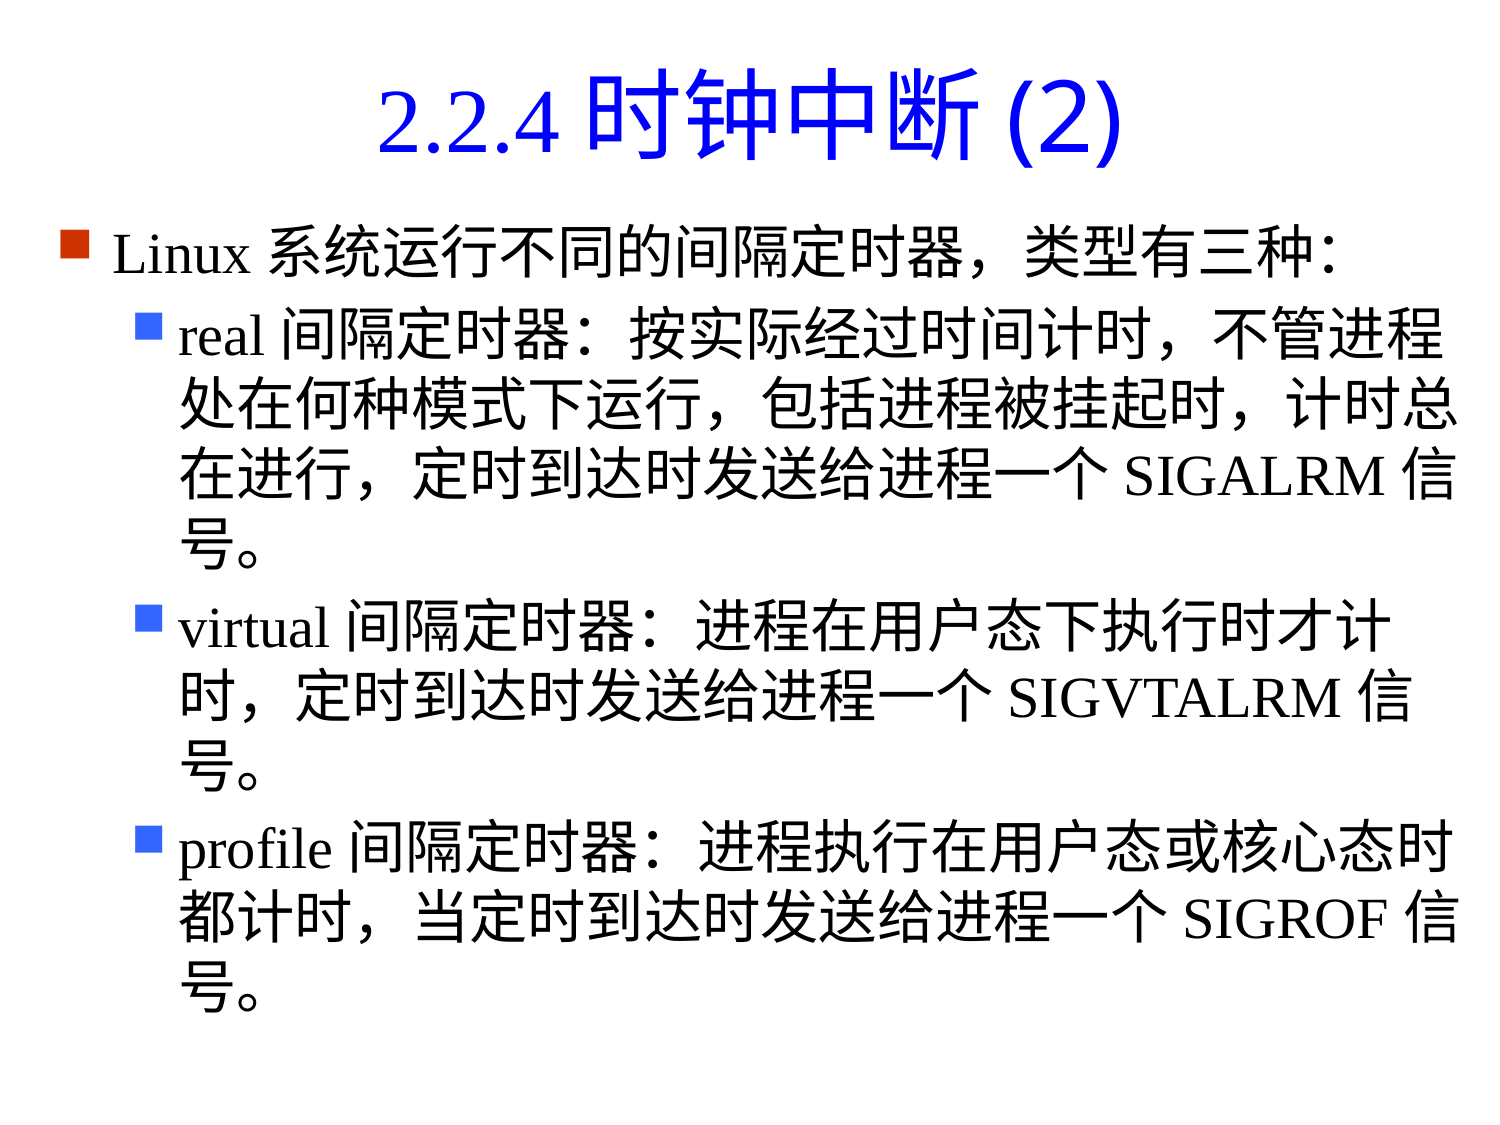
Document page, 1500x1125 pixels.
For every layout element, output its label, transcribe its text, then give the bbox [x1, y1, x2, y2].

title 2.2.4时钟中断(2) [112, 18, 1388, 207]
list Linux系统运行不同的间隔定时器，类型有三种： real间隔定时器：按实际经过时间计时，不管进程处在何种模式下运行，包括进程被挂起时，计时总在进行，定时到达时发送给进程一个SIGALRM信号。 virtual间隔定时器：进程在用户态下执行时才计时，定时到达时发送给进程一个SIGVTALRM信号。 profile间隔定时器：进程执行在用户态或核心态时都计时，当定时到达时发送给进程一个SIGROF信号。 [40, 207, 1483, 1048]
